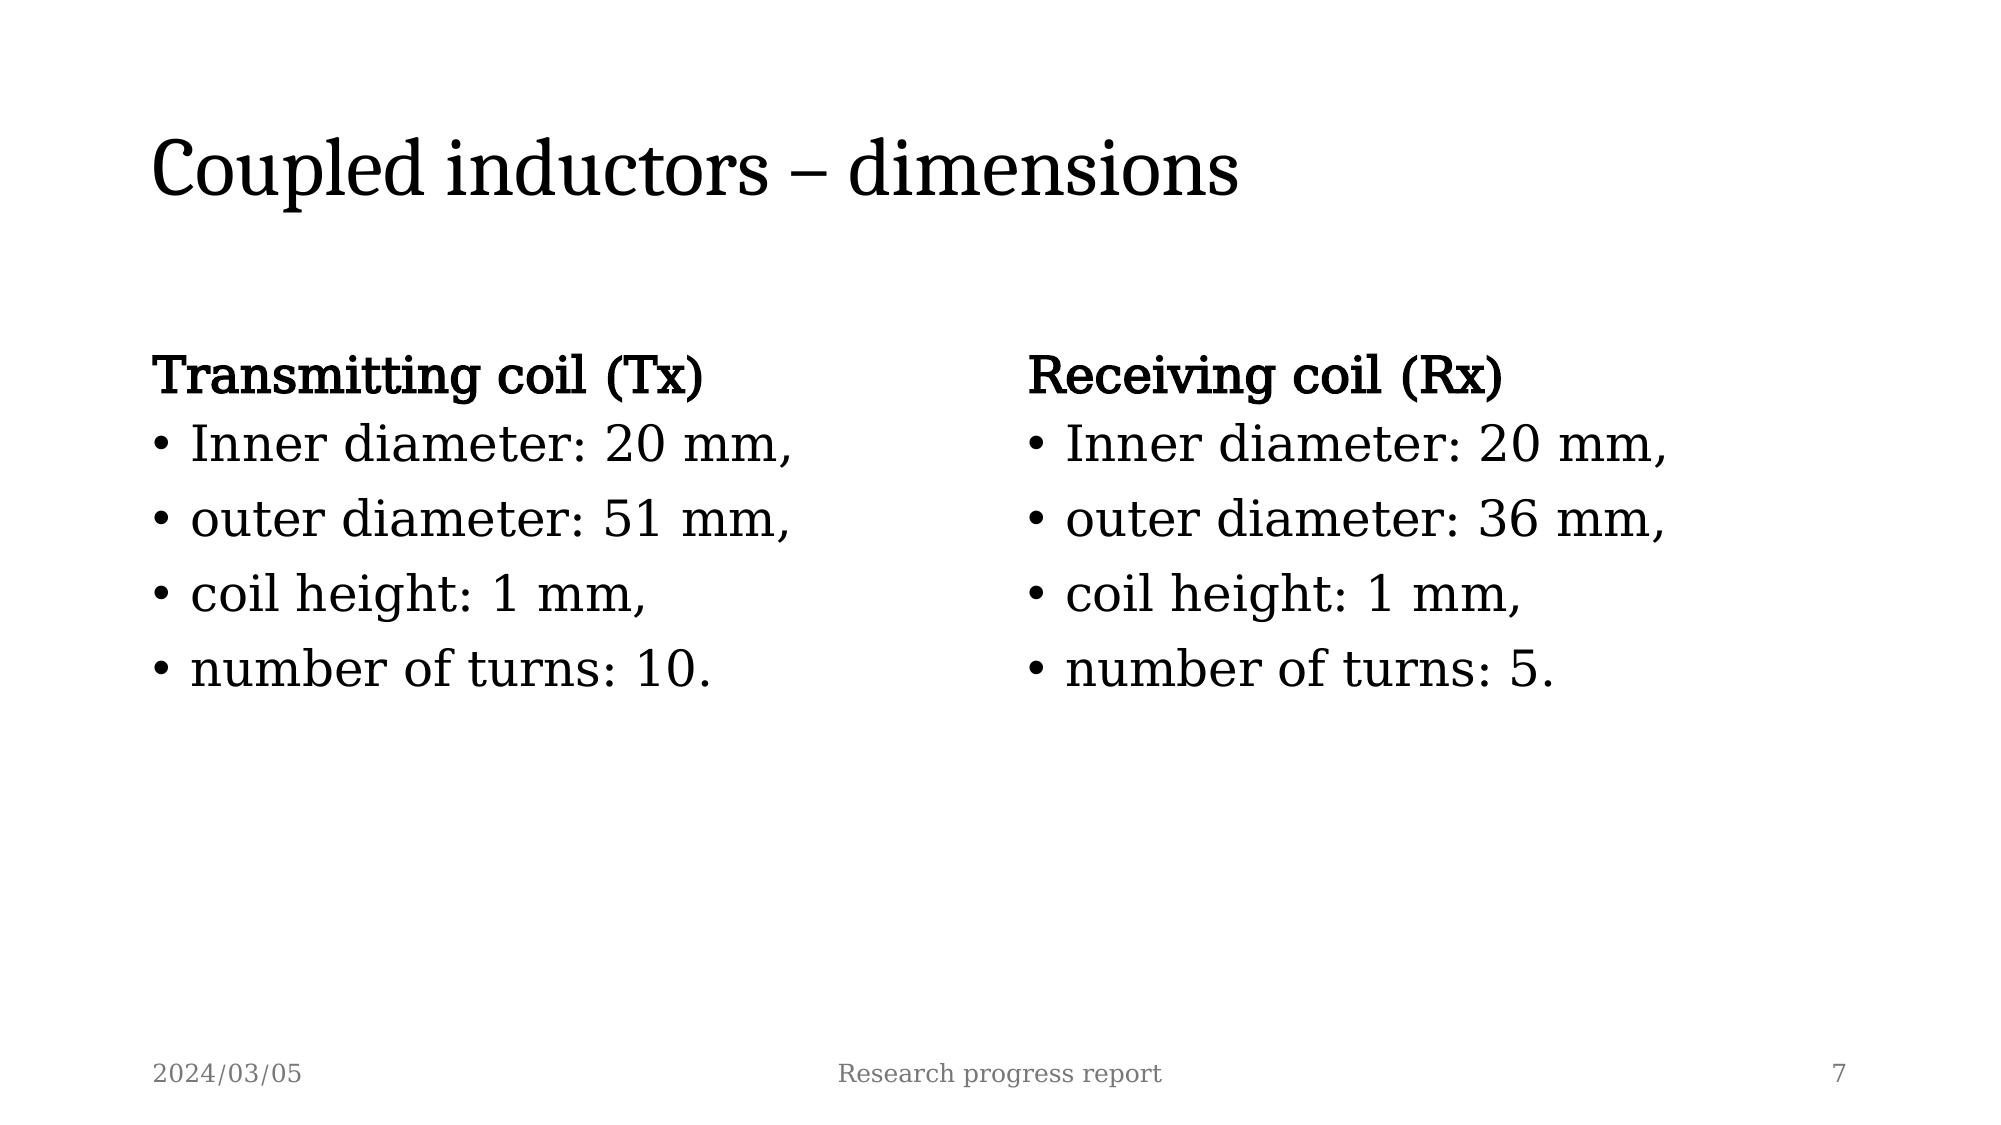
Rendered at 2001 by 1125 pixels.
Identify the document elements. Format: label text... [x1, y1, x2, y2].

title Coupled inductors – dimensions [137, 59, 1863, 278]
list Inner diameter: 20 mm, outer diameter: 36 mm, coil height: 1 mm, number of turns: 5. [1012, 410, 1863, 1016]
list Receiving coil (Rx) [1012, 275, 1863, 410]
list Transmitting coil (Tx) [137, 275, 984, 410]
slide_number 7 [1412, 1042, 1863, 1103]
list Inner diameter: 20 mm, outer diameter: 51 mm, coil height: 1 mm, number of turns: 10. [137, 410, 984, 1016]
footer Research progress report [662, 1042, 1338, 1103]
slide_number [137, 1042, 588, 1103]
